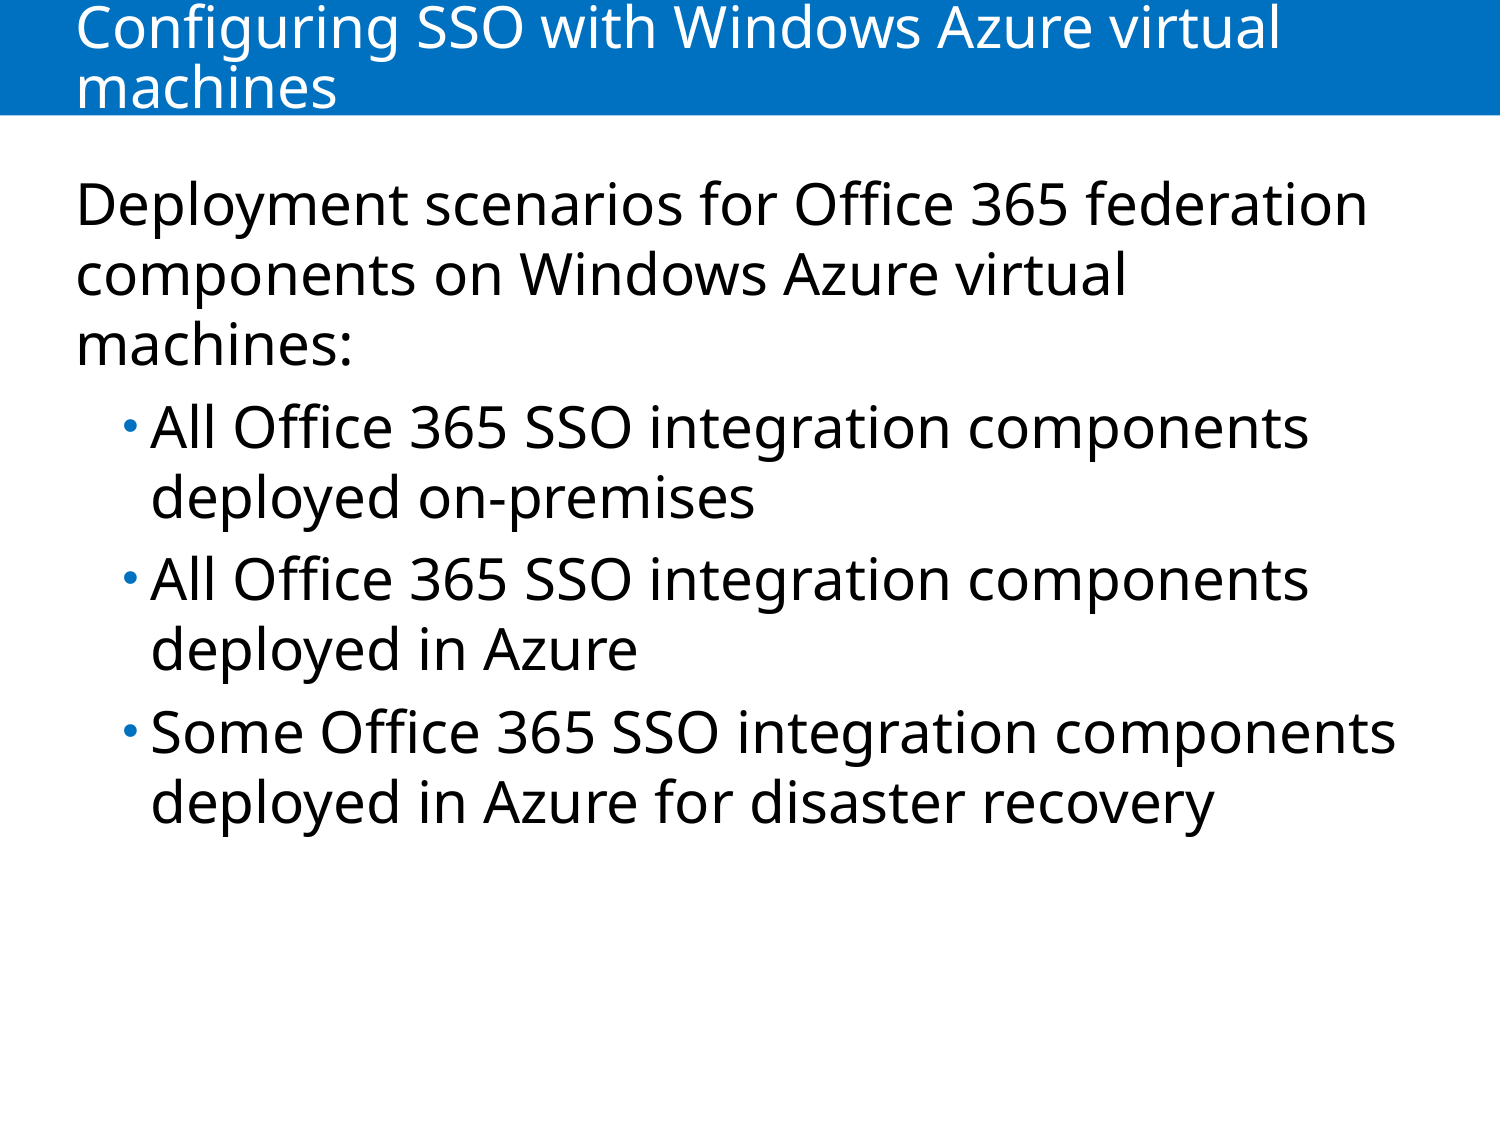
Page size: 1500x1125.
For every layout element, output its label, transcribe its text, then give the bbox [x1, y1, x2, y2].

title Configuring SSO with Windows Azure virtual machines [75, 0, 1351, 122]
text_box Deployment scenarios for Office 365 federation components on Windows Azure virtual machines: All Office 365 SSO integration components deployed on-premises All Office 365 SSO integration components deployed in Azure Some Office 365 SSO integration components deployed in Azure for disaster recovery [75, 167, 1408, 1012]
